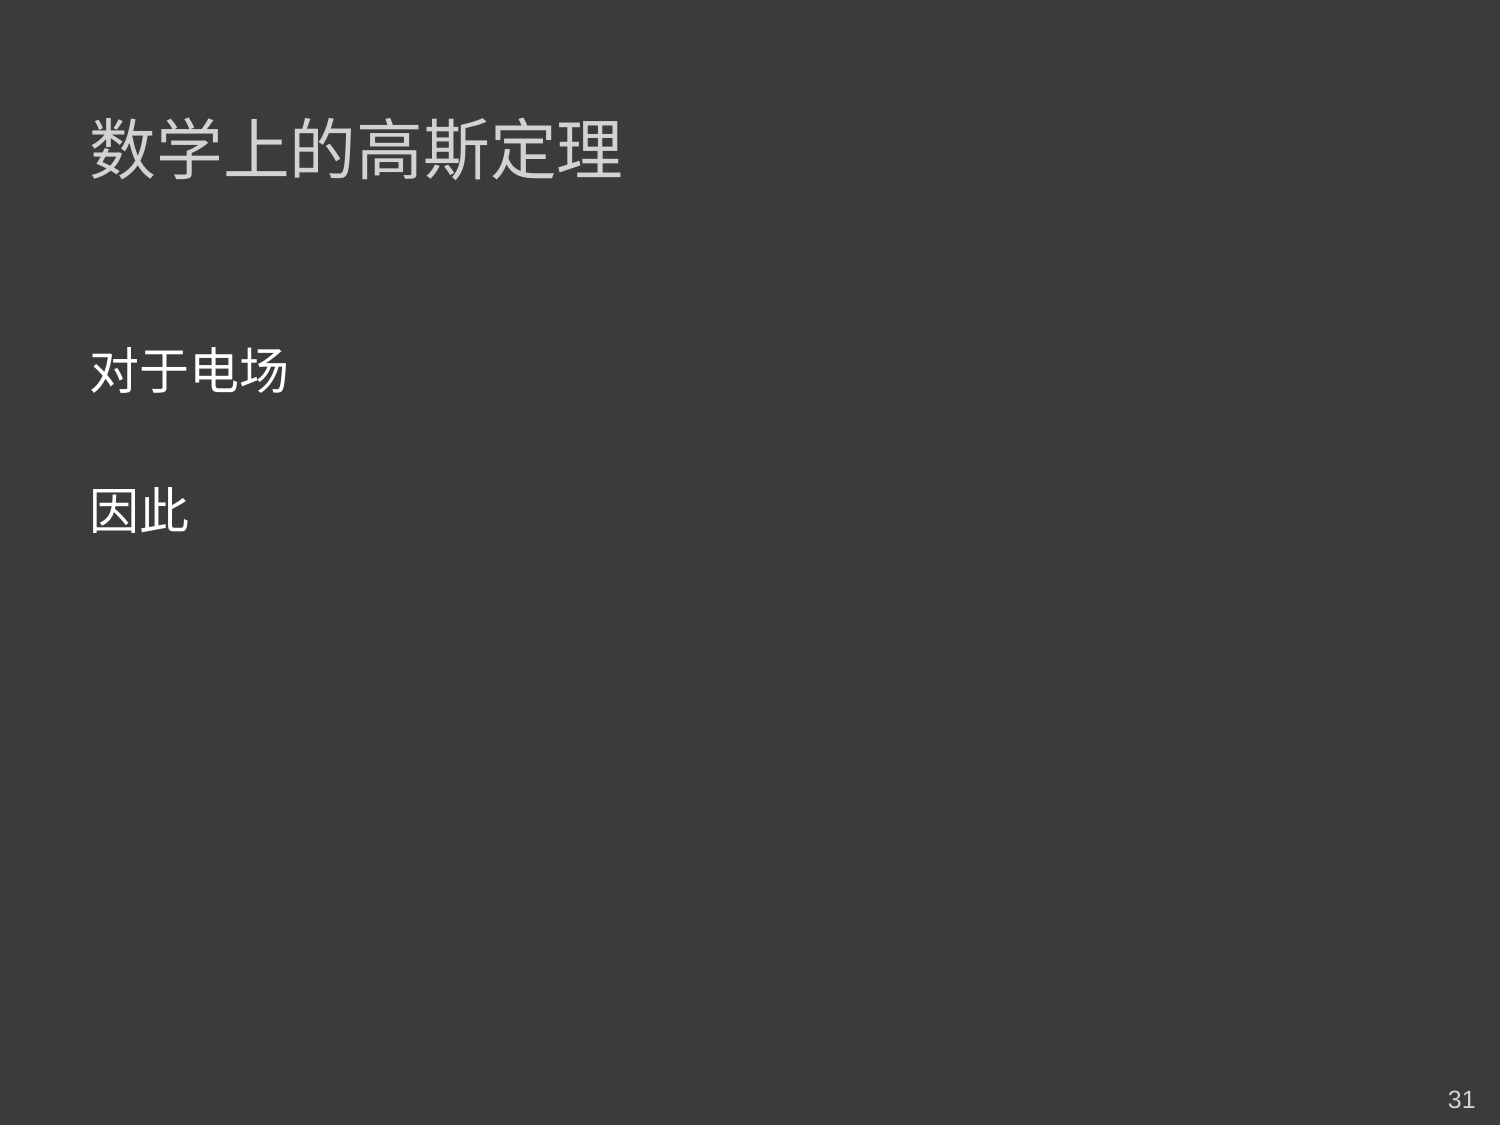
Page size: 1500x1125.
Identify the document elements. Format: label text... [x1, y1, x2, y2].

slide_number 31 [1340, 1075, 1491, 1117]
title 数学上的高斯定理 [75, 45, 1425, 250]
